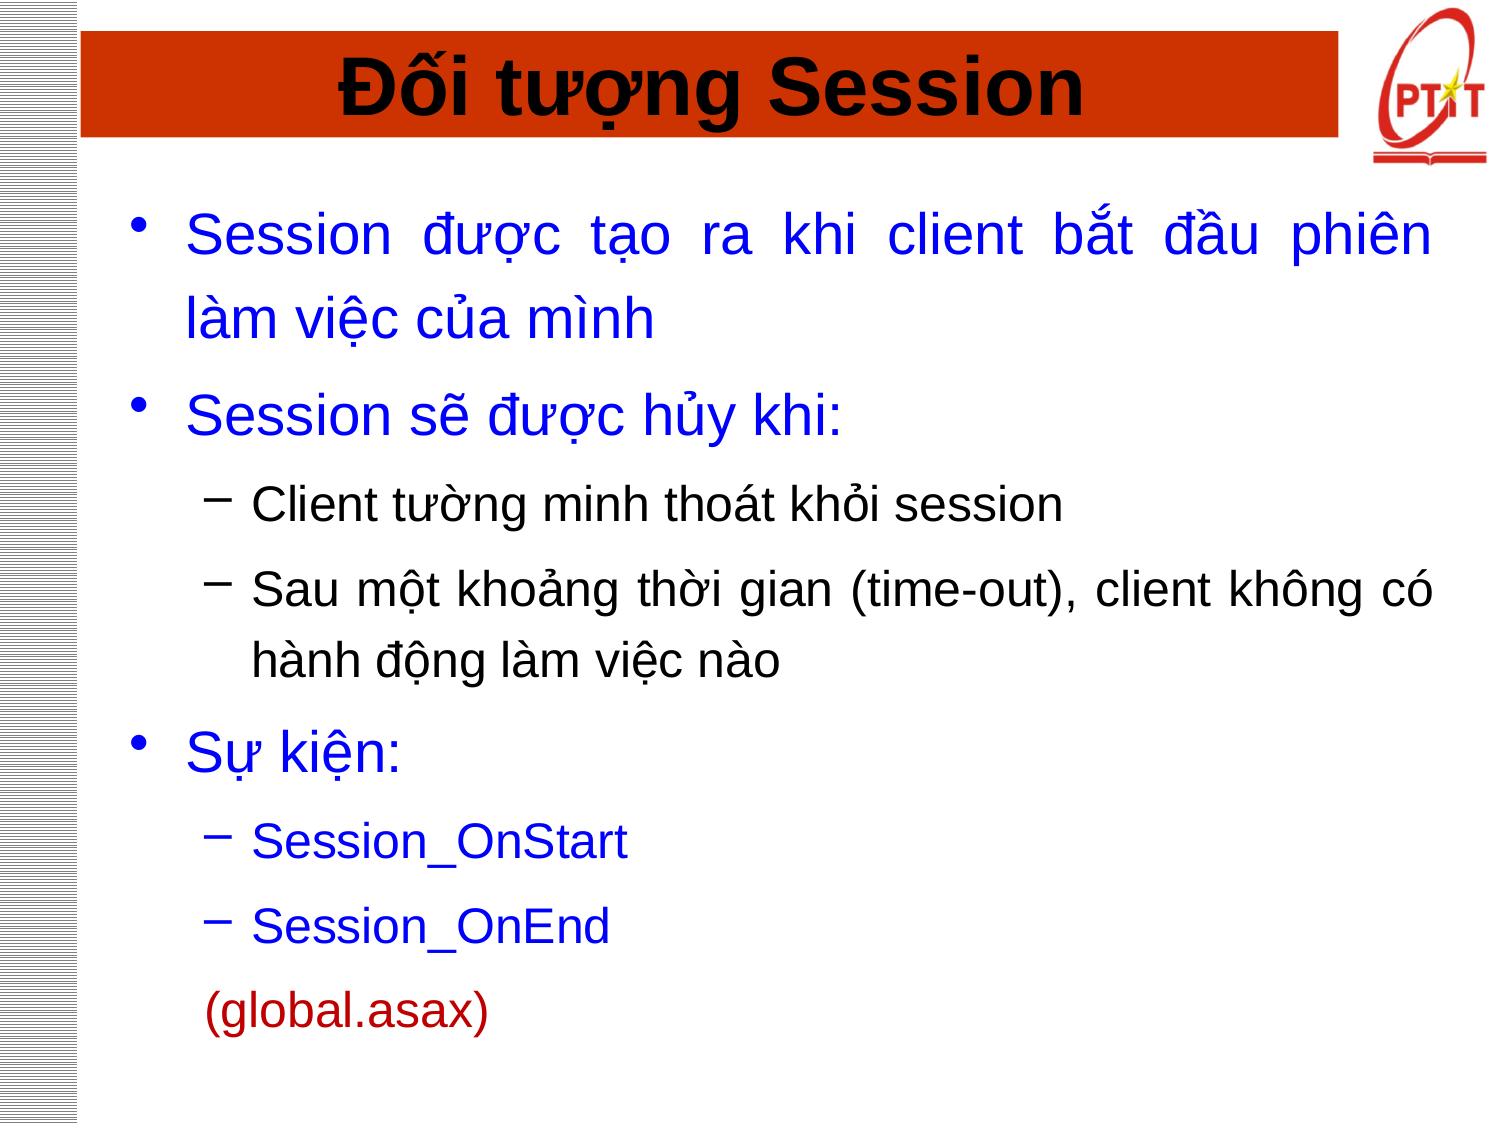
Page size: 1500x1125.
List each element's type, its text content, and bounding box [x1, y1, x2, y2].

title Đối tượng Session [87, 24, 1338, 138]
picture [1373, 0, 1489, 167]
list Session được tạo ra khi client bắt đầu phiên làm việc của mình Session sẽ được hủy khi: Client tường minh thoát khỏi session Sau một khoảng thời gian (time-out), client không có hành động làm việc nào Sự kiện: Session_OnStart Session_OnEnd (global.asax) [114, 174, 1450, 1050]
